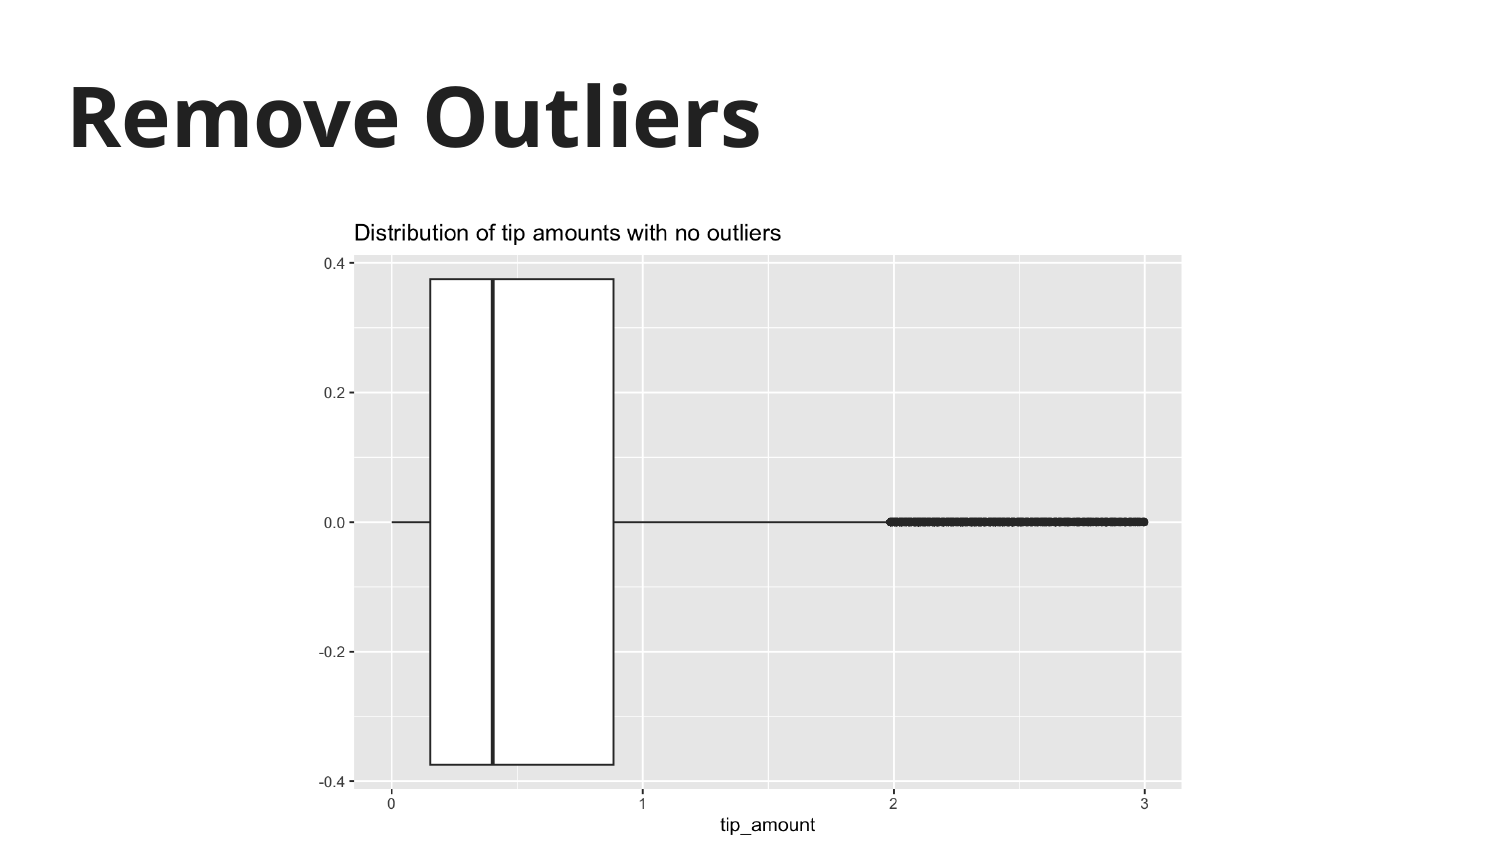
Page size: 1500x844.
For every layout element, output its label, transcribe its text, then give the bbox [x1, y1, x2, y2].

picture [309, 214, 1191, 844]
title Remove Outliers [51, 48, 1449, 180]
